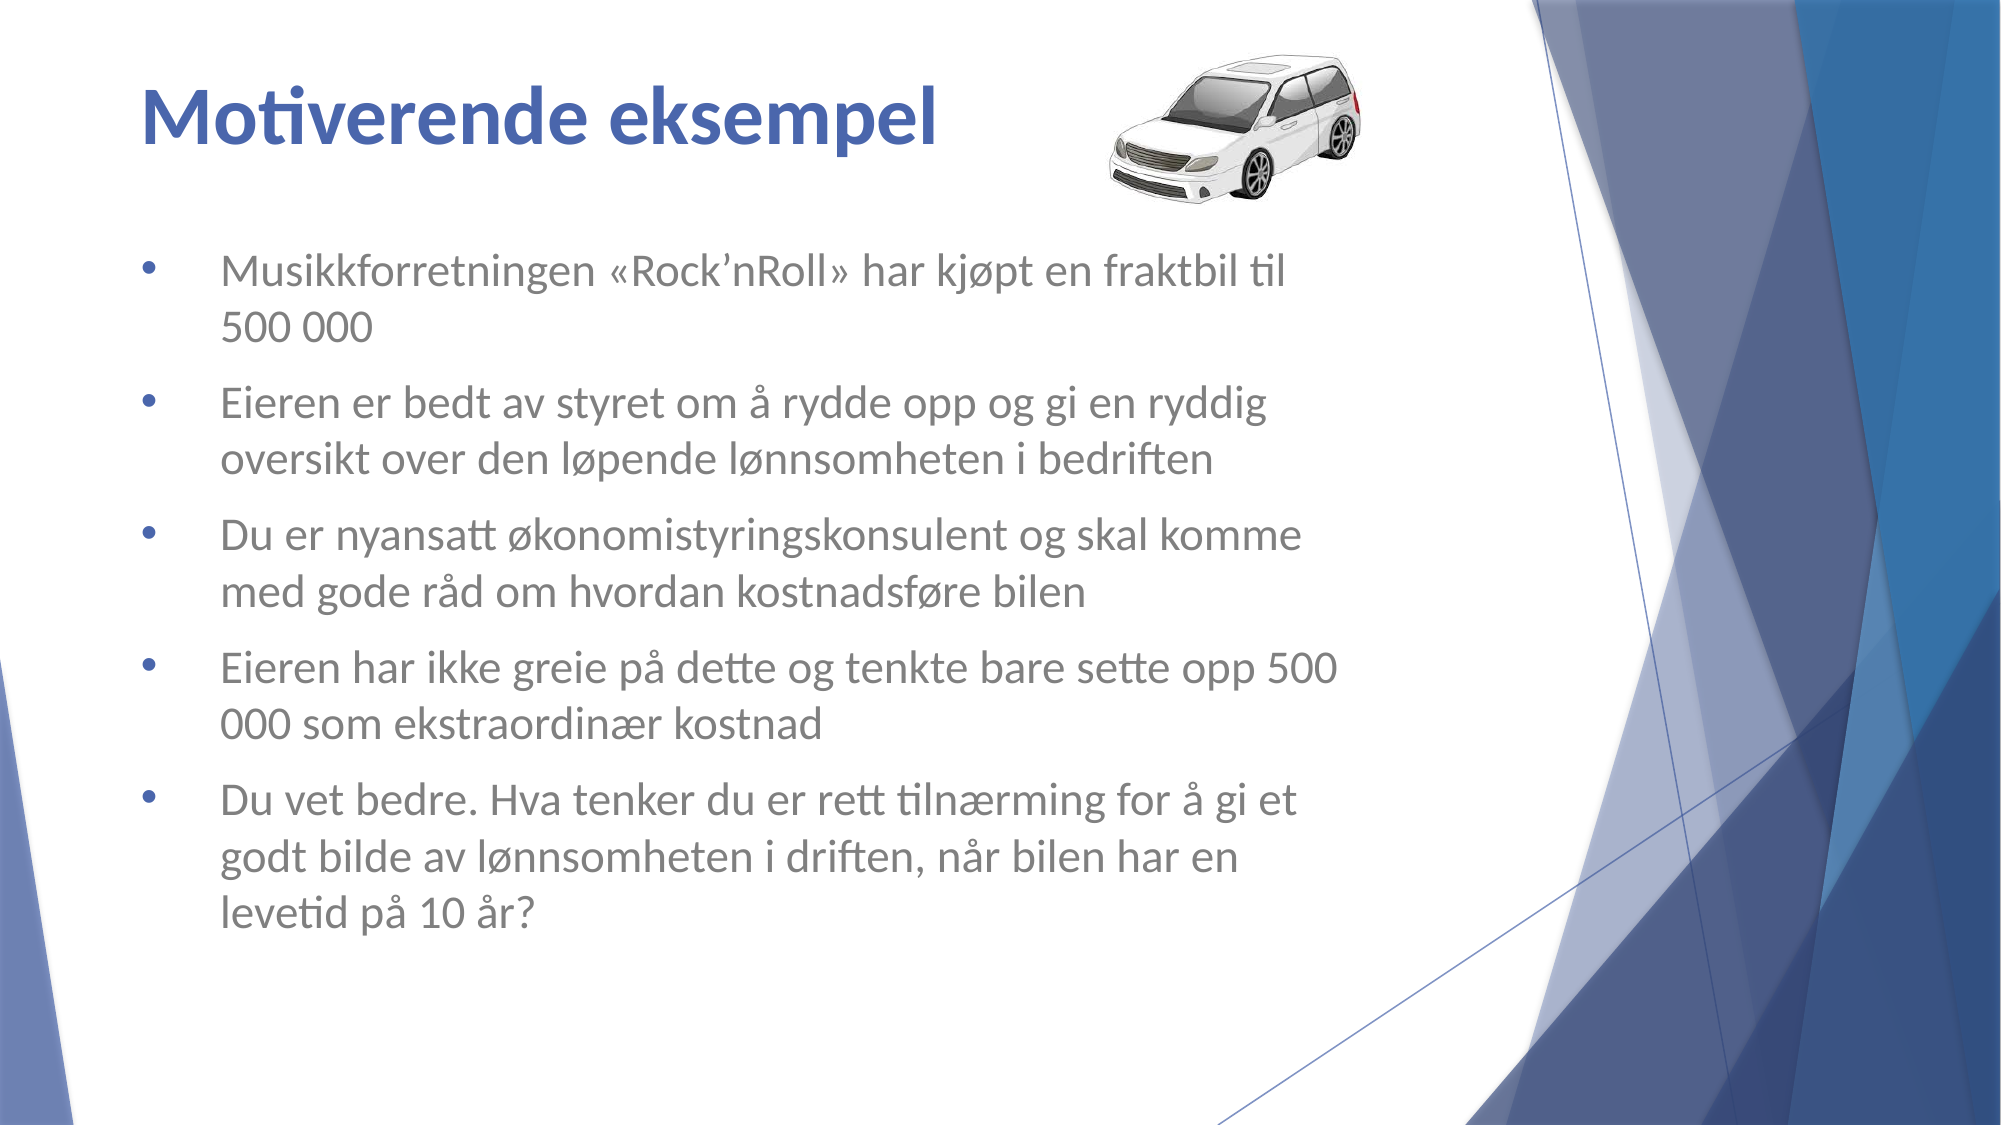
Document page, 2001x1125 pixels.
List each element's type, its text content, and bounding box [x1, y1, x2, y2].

list Musikkforretningen «Rock’nRoll» har kjøpt en fraktbil til 500 000 Eieren er bedt av styret om å rydde opp og gi en ryddig oversikt over den løpende lønnsomheten i bedriften Du er nyansatt økonomistyringskonsulent og skal komme med gode råd om hvordan kostnadsføre bilen Eieren har ikke greie på dette og tenkte bare sette opp 500 000 som ekstraordinær kostnad Du vet bedre. Hva tenker du er rett tilnærming for å gi et godt bilde av lønnsomheten i driften, når bilen har en levetid på 10 år? [125, 231, 1364, 952]
picture [1104, 51, 1364, 207]
title Motiverende eksempel [125, 54, 1364, 231]
